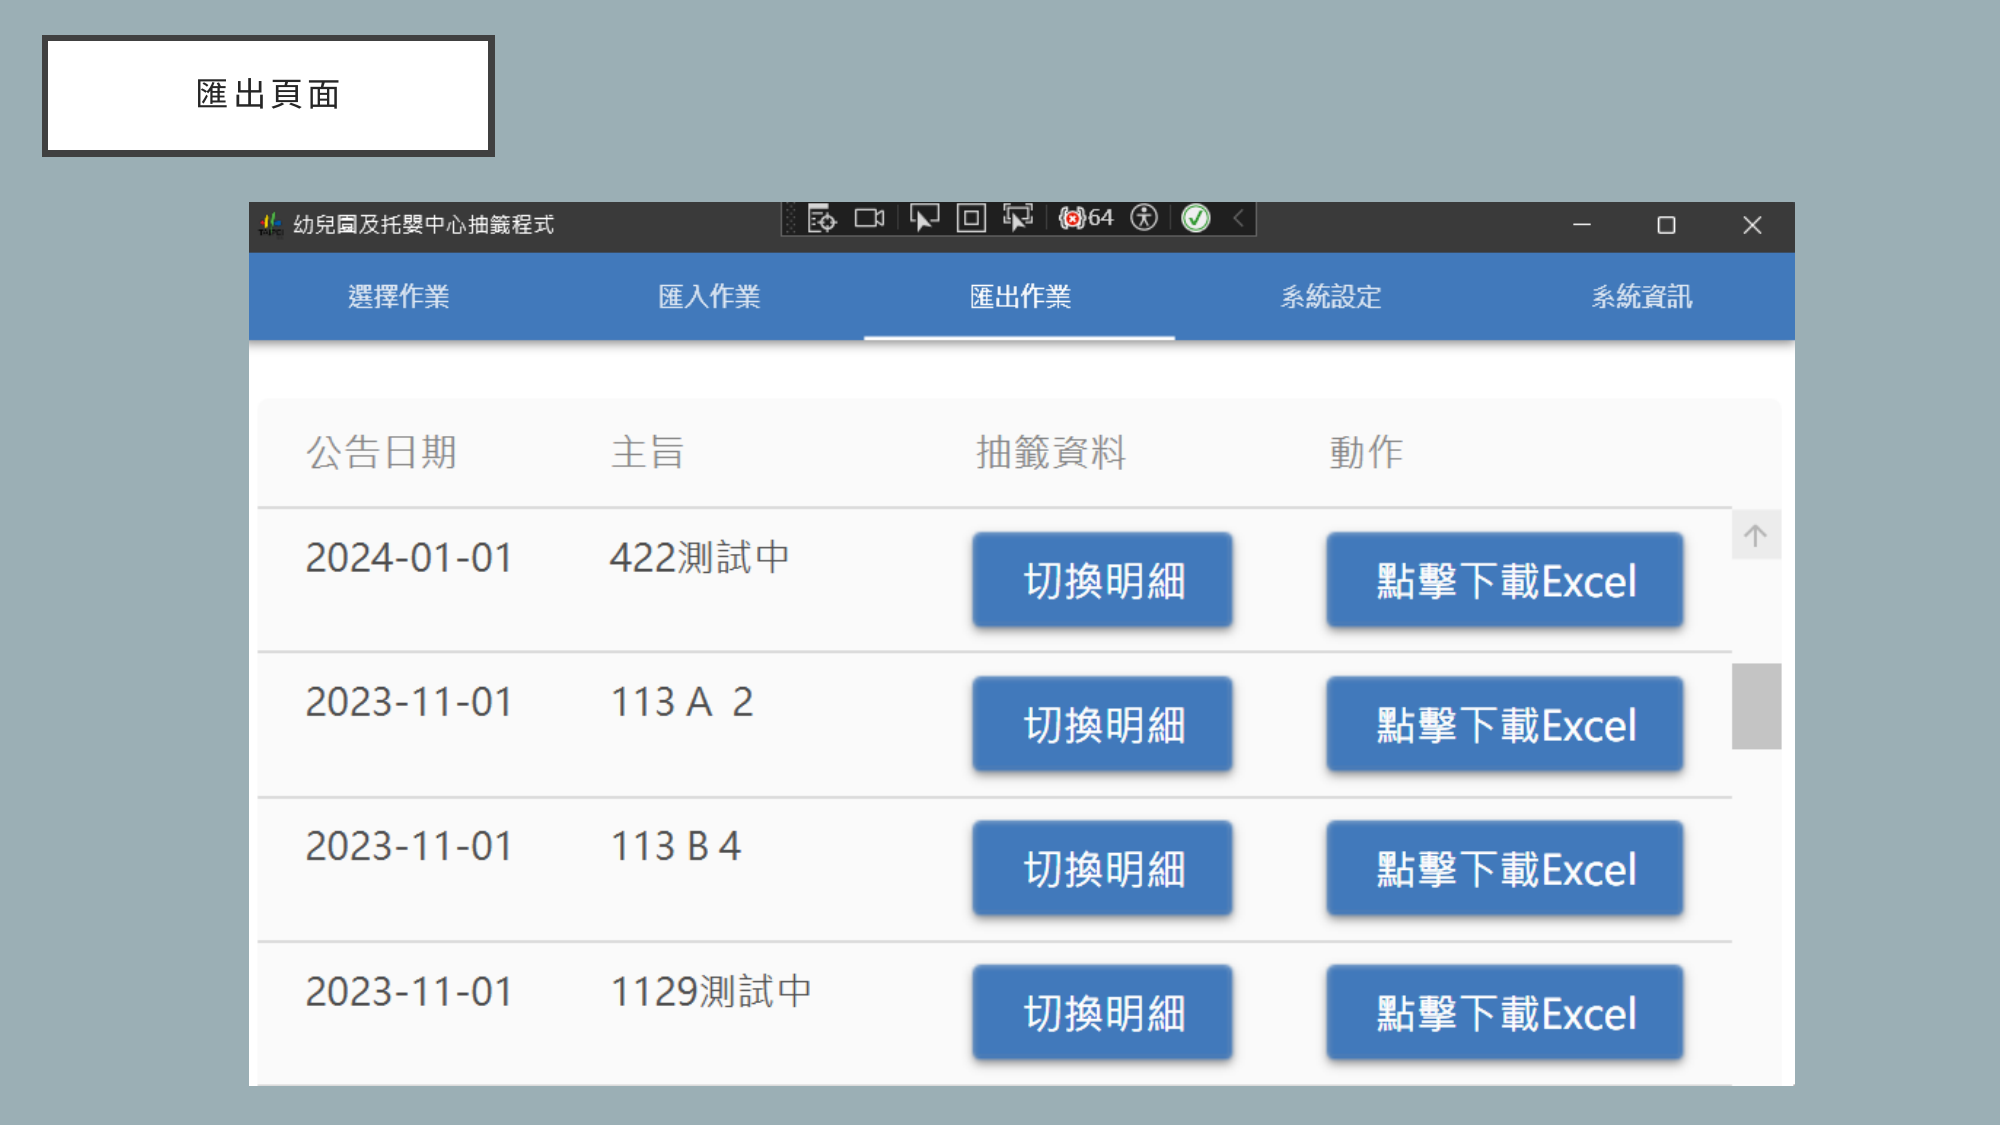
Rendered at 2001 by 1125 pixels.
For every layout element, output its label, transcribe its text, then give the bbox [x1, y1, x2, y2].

title 匯出頁面 [42, 35, 495, 157]
picture [249, 202, 1795, 1086]
